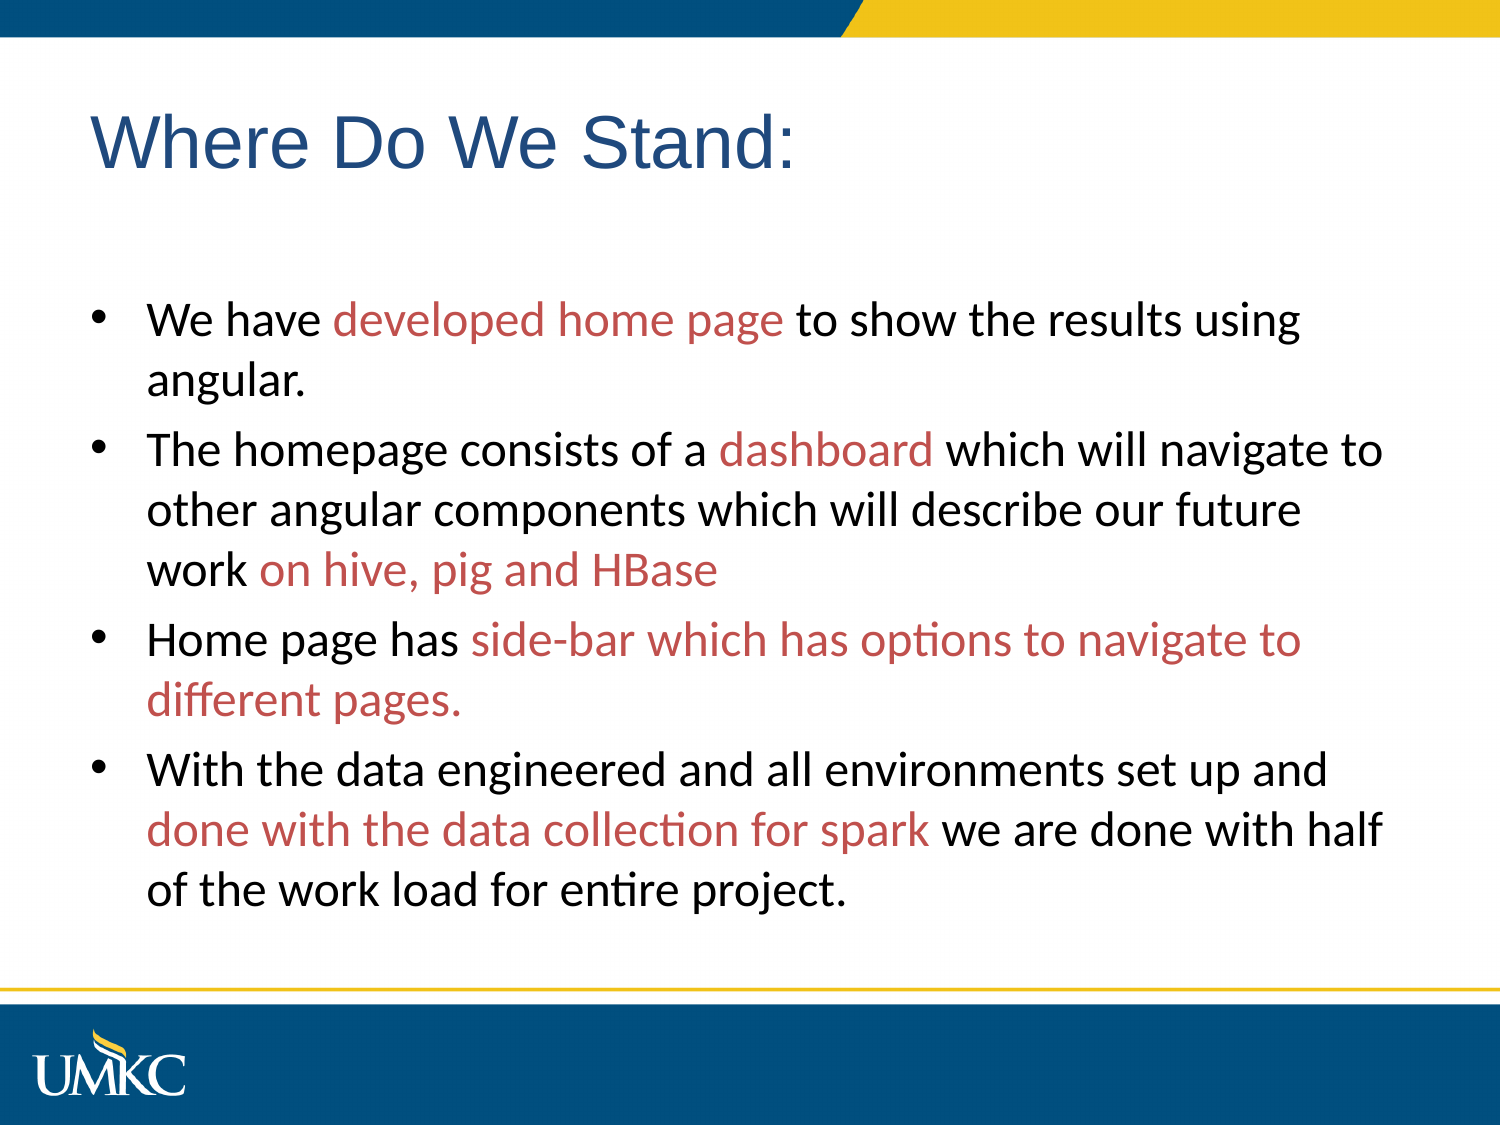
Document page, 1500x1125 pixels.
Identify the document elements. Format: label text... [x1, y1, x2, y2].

picture [0, 0, 1500, 1125]
title Where Do We Stand: [75, 45, 1425, 209]
list We have developed home page to show the results using angular. The homepage consists of a dashboard which will navigate to other angular components which will describe our future work on hive, pig and HBase Home page has side-bar which has options to navigate to different pages. With the data engineered and all environments set up and done with the data collection for spark we are done with half of the work load for entire project. [75, 209, 1425, 952]
